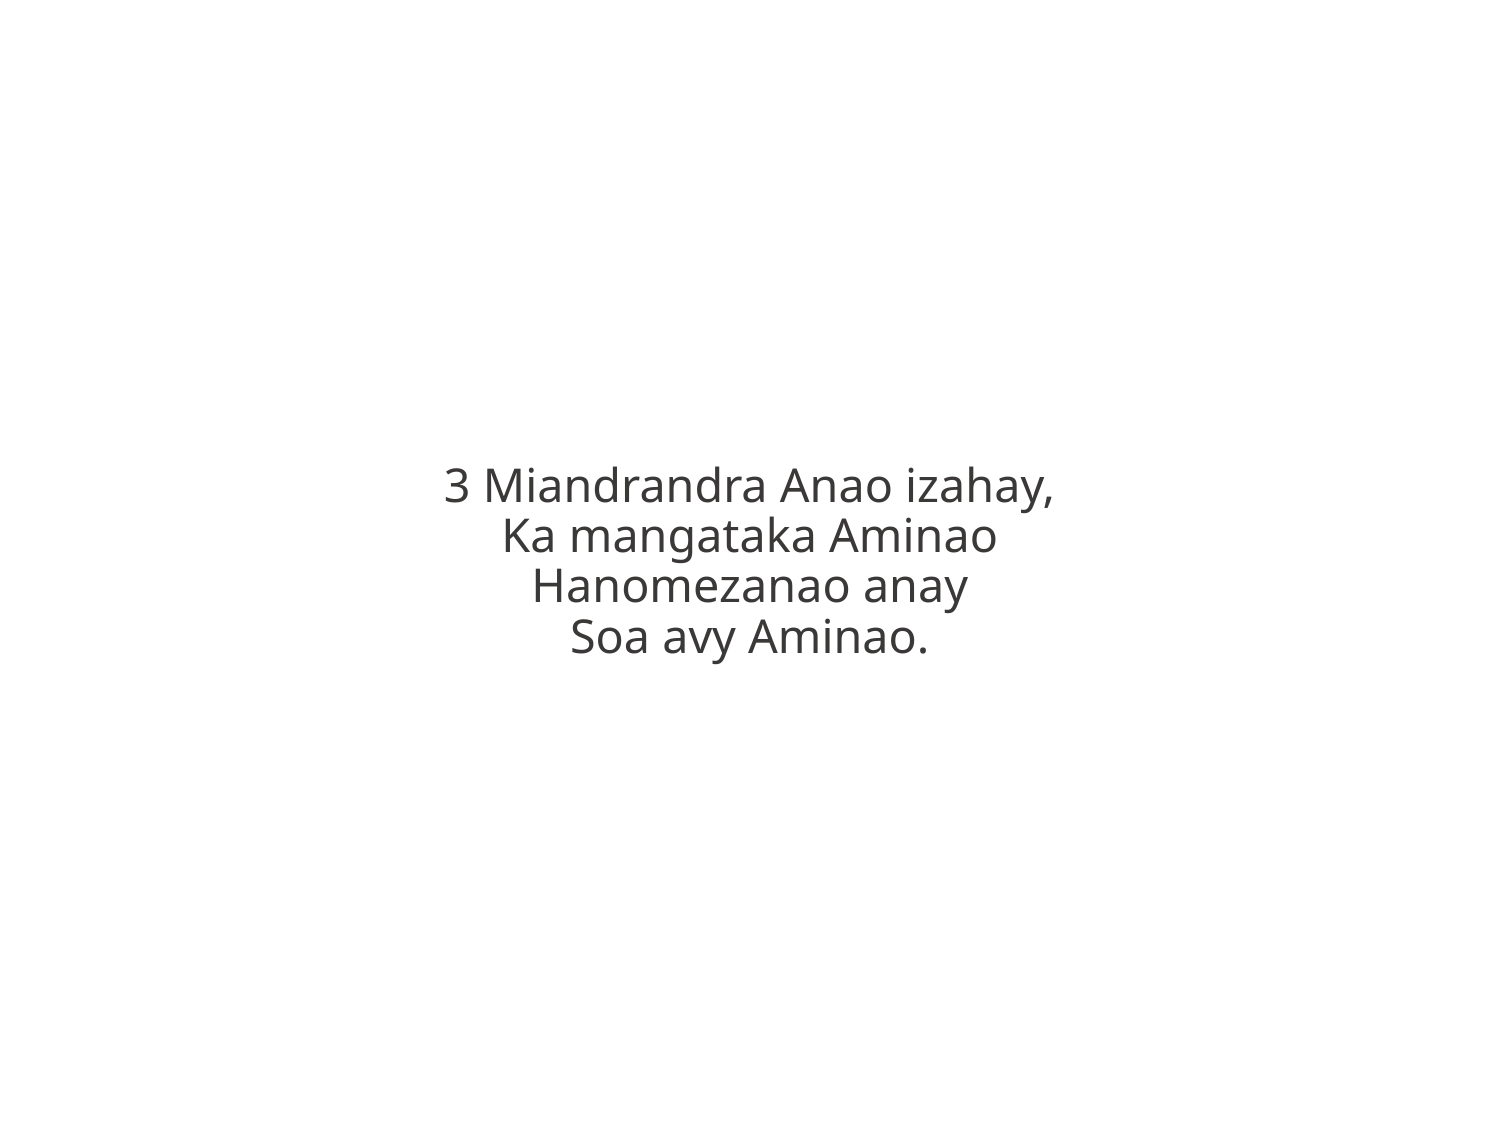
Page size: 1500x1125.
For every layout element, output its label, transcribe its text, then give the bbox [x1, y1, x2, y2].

title 3 Miandrandra Anao izahay, Ka mangataka Aminao Hanomezanao anay Soa avy Aminao. [103, 453, 1397, 672]
